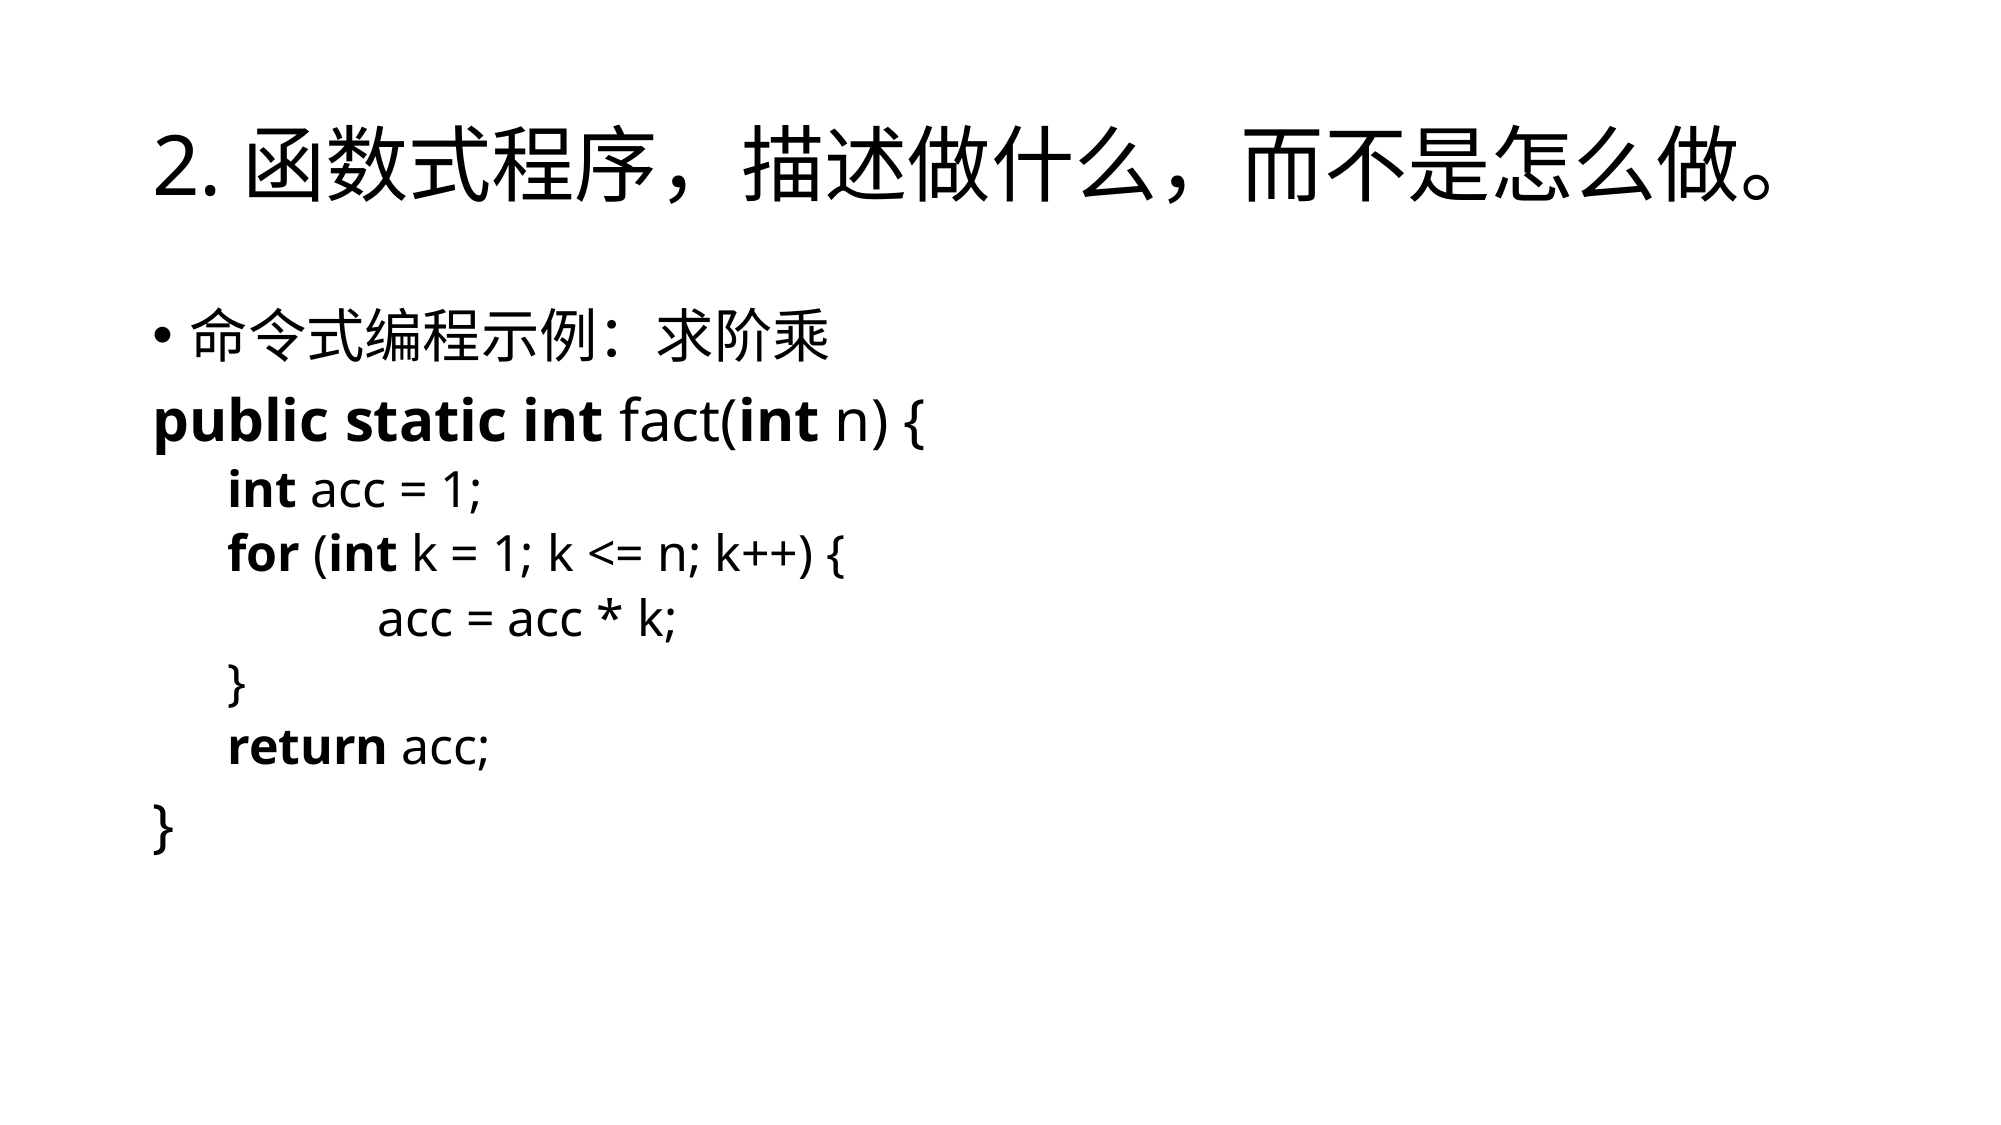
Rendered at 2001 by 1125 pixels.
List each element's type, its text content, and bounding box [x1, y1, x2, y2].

list 命令式编程示例：求阶乘 public static int fact(int n) { int acc = 1; for (int k = 1; k <= n; k++) { acc = acc * k; } return acc; } [137, 299, 1863, 1014]
title 2.函数式程序，描述做什么，而不是怎么做。 [137, 59, 1863, 278]
